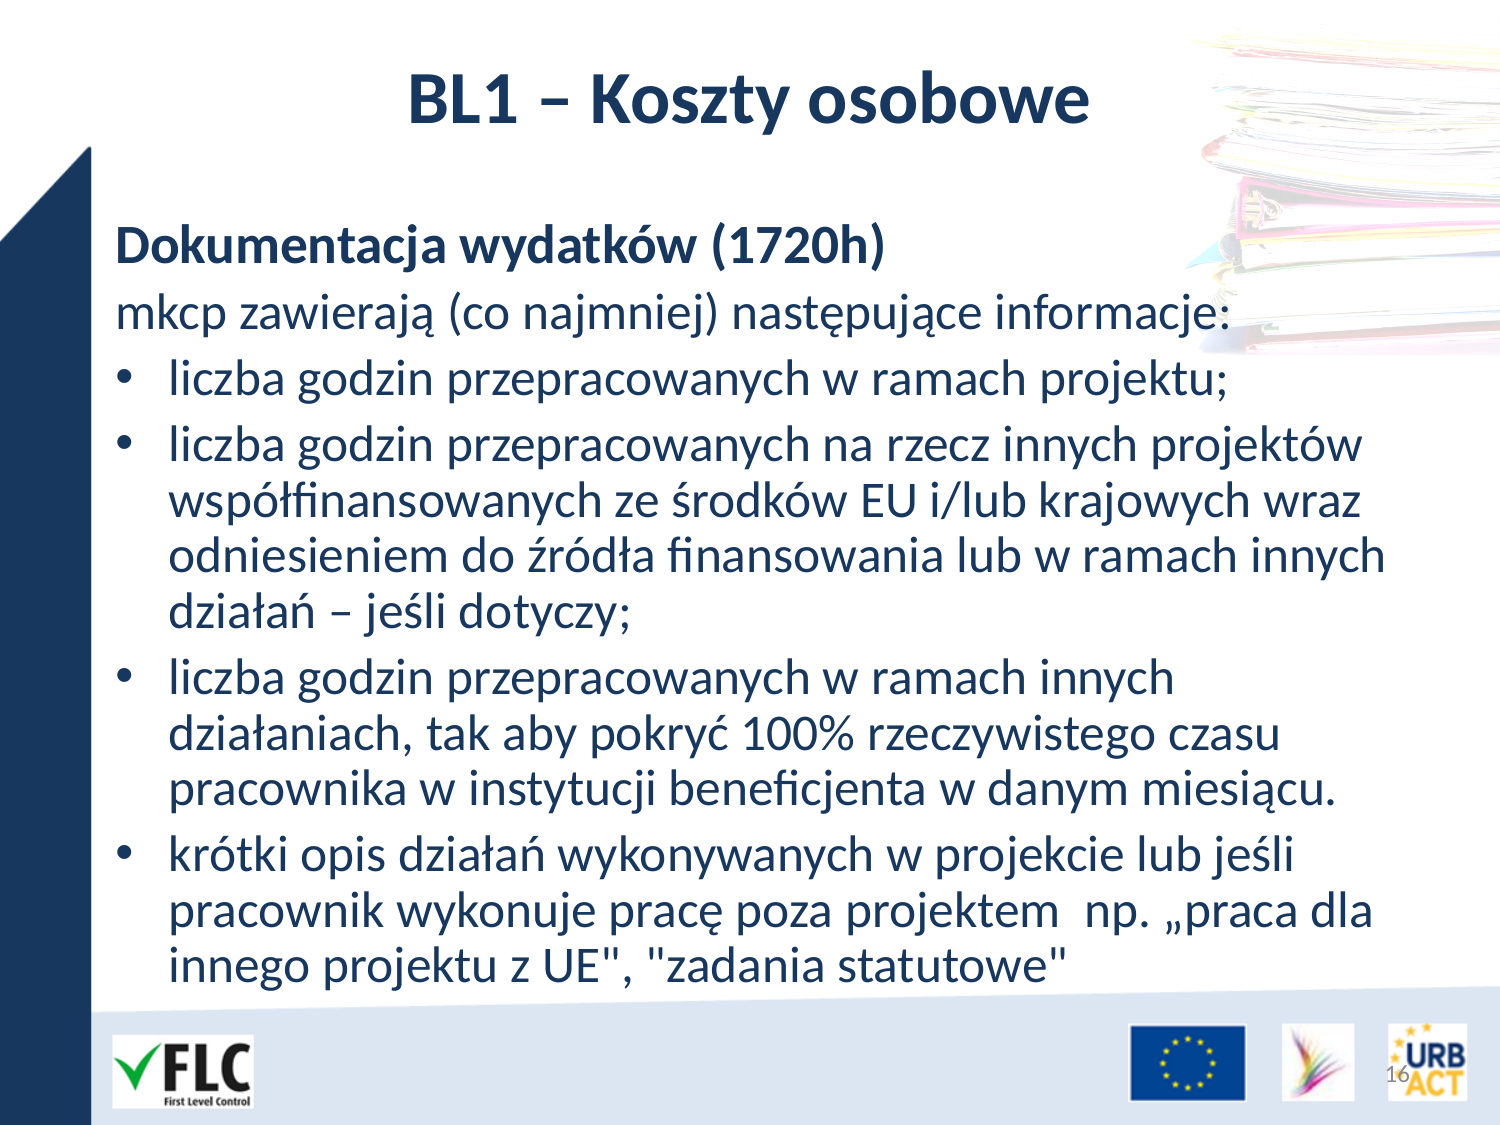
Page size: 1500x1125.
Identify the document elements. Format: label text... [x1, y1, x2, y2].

title BL1 – Koszty osobowe [75, 45, 1140, 233]
slide_number 16 [1074, 1042, 1425, 1103]
picture [0, 0, 1500, 1125]
list Dokumentacja wydatków (1720h) mkcp zawierają (co najmniej) następujące informacje: liczba godzin przepracowanych w ramach projektu; liczba godzin przepracowanych na rzecz innych projektów współfinansowanych ze środków EU i/lub krajowych wraz odniesieniem do źródła finansowania lub w ramach innych działań – jeśli dotyczy; liczba godzin przepracowanych w ramach innych działaniach, tak aby pokryć 100% rzeczywistego czasu pracownika w instytucji beneficjenta w danym miesiącu. krótki opis działań wykonywanych w projekcie lub jeśli pracownik wykonuje pracę poza projektem np. „praca dla innego projektu z UE", "zadania statutowe" [100, 208, 1425, 1005]
